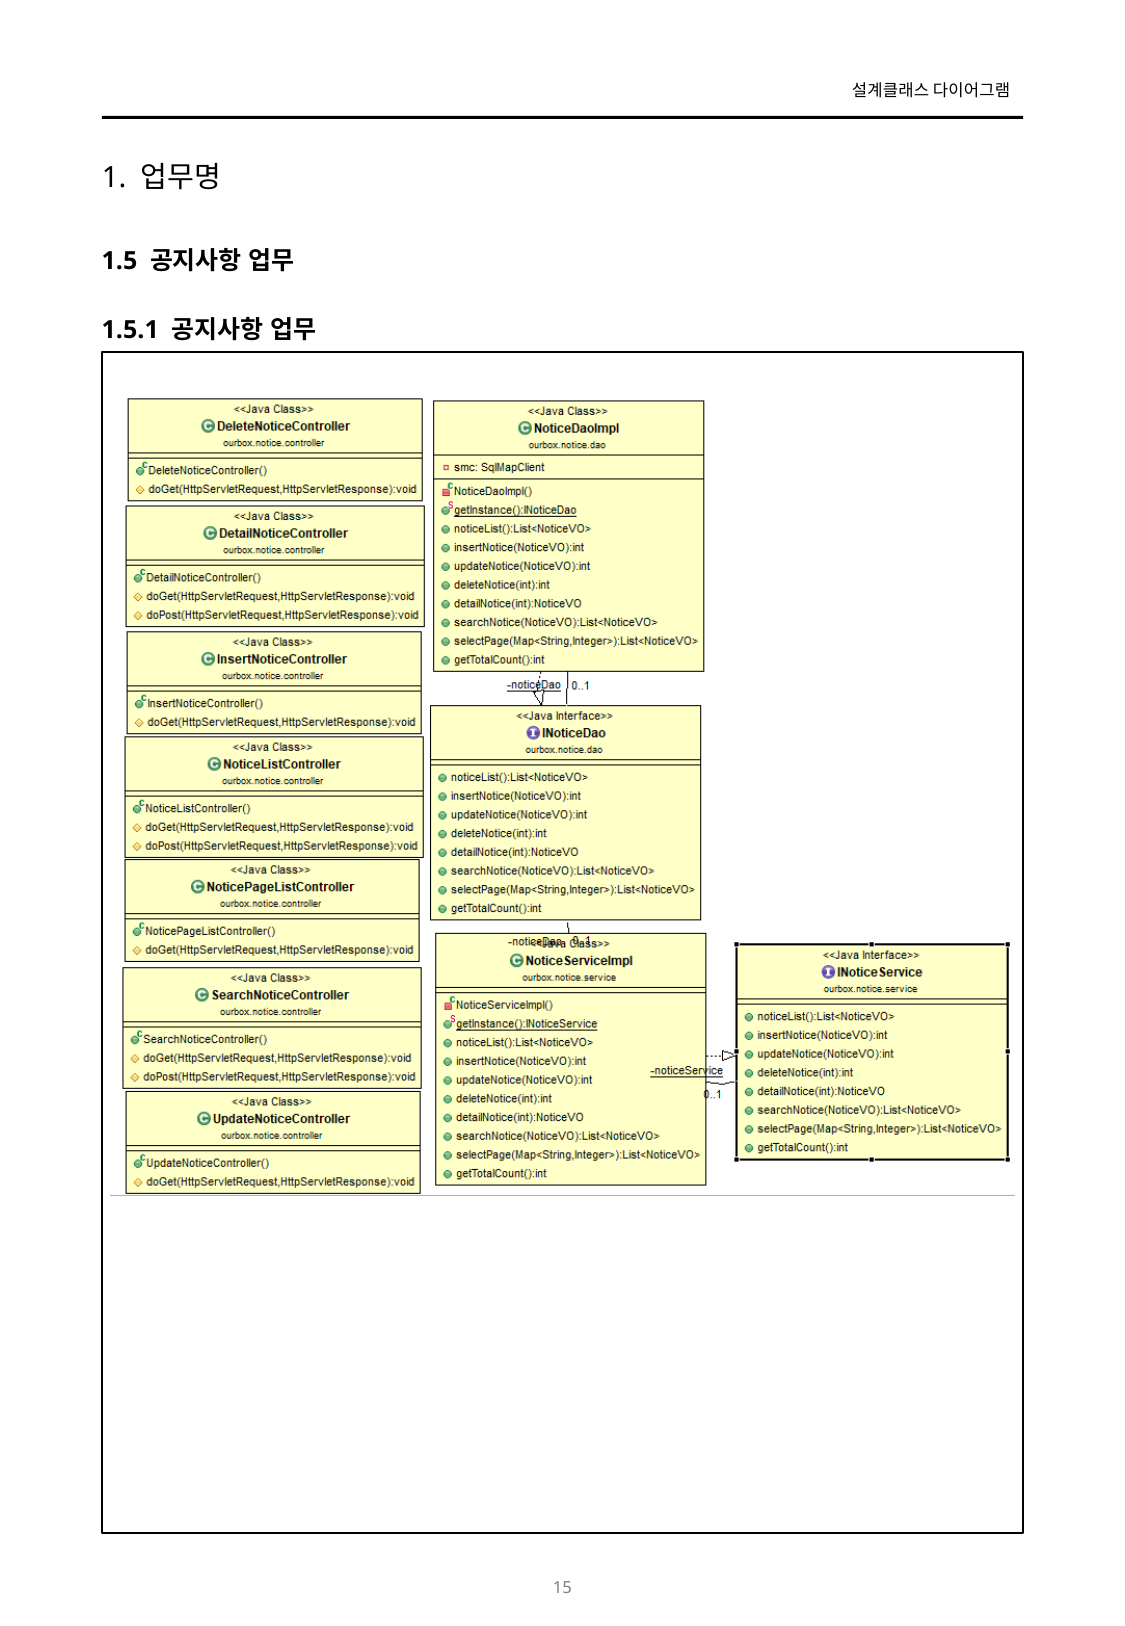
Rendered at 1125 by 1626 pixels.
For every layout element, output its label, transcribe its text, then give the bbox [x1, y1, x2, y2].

title 1. 업무명 [101, 151, 1024, 202]
text_box 1.5 공지사항 업무 [101, 221, 1024, 277]
text_box 1.5.1 공지사항 업무 [101, 291, 1024, 346]
slide_number 15 [491, 1558, 634, 1619]
text_box [101, 351, 1024, 1534]
picture [109, 389, 1015, 1196]
